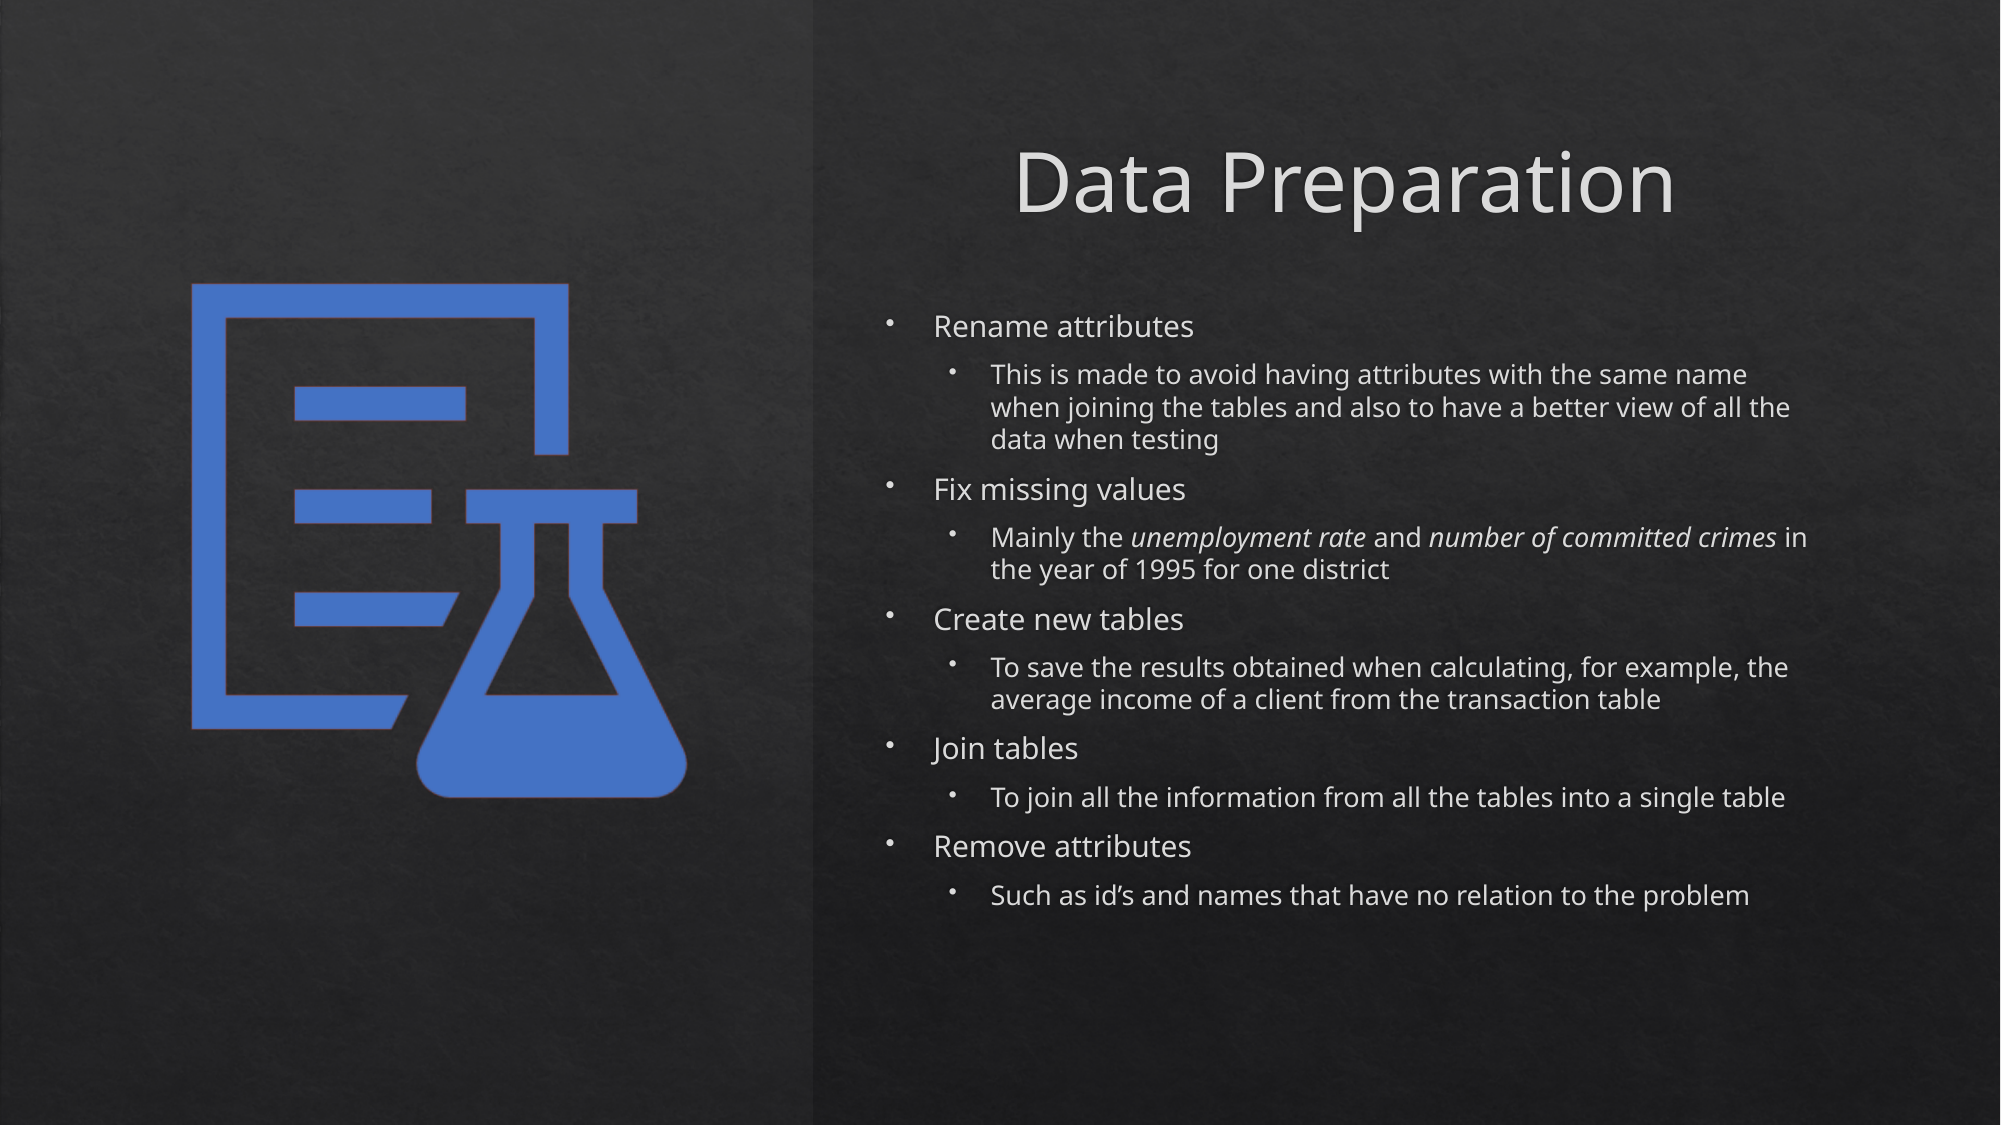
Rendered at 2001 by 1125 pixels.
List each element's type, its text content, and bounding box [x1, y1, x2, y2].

list Rename attributes This is made to avoid having attributes with the same name when joining the tables and also to have a better view of all the data when testing Fix missing values Mainly the unemployment rate and number of committed crimes in the year of 1995 for one district Create new tables To save the results obtained when calculating, for example, the average income of a client from the transaction table Join tables To join all the information from all the tables into a single table Remove attributes Such as id’s and names that have no relation to the problem [866, 299, 1825, 935]
title Data Preparation [866, 99, 1825, 260]
picture [0, 0, 814, 1125]
